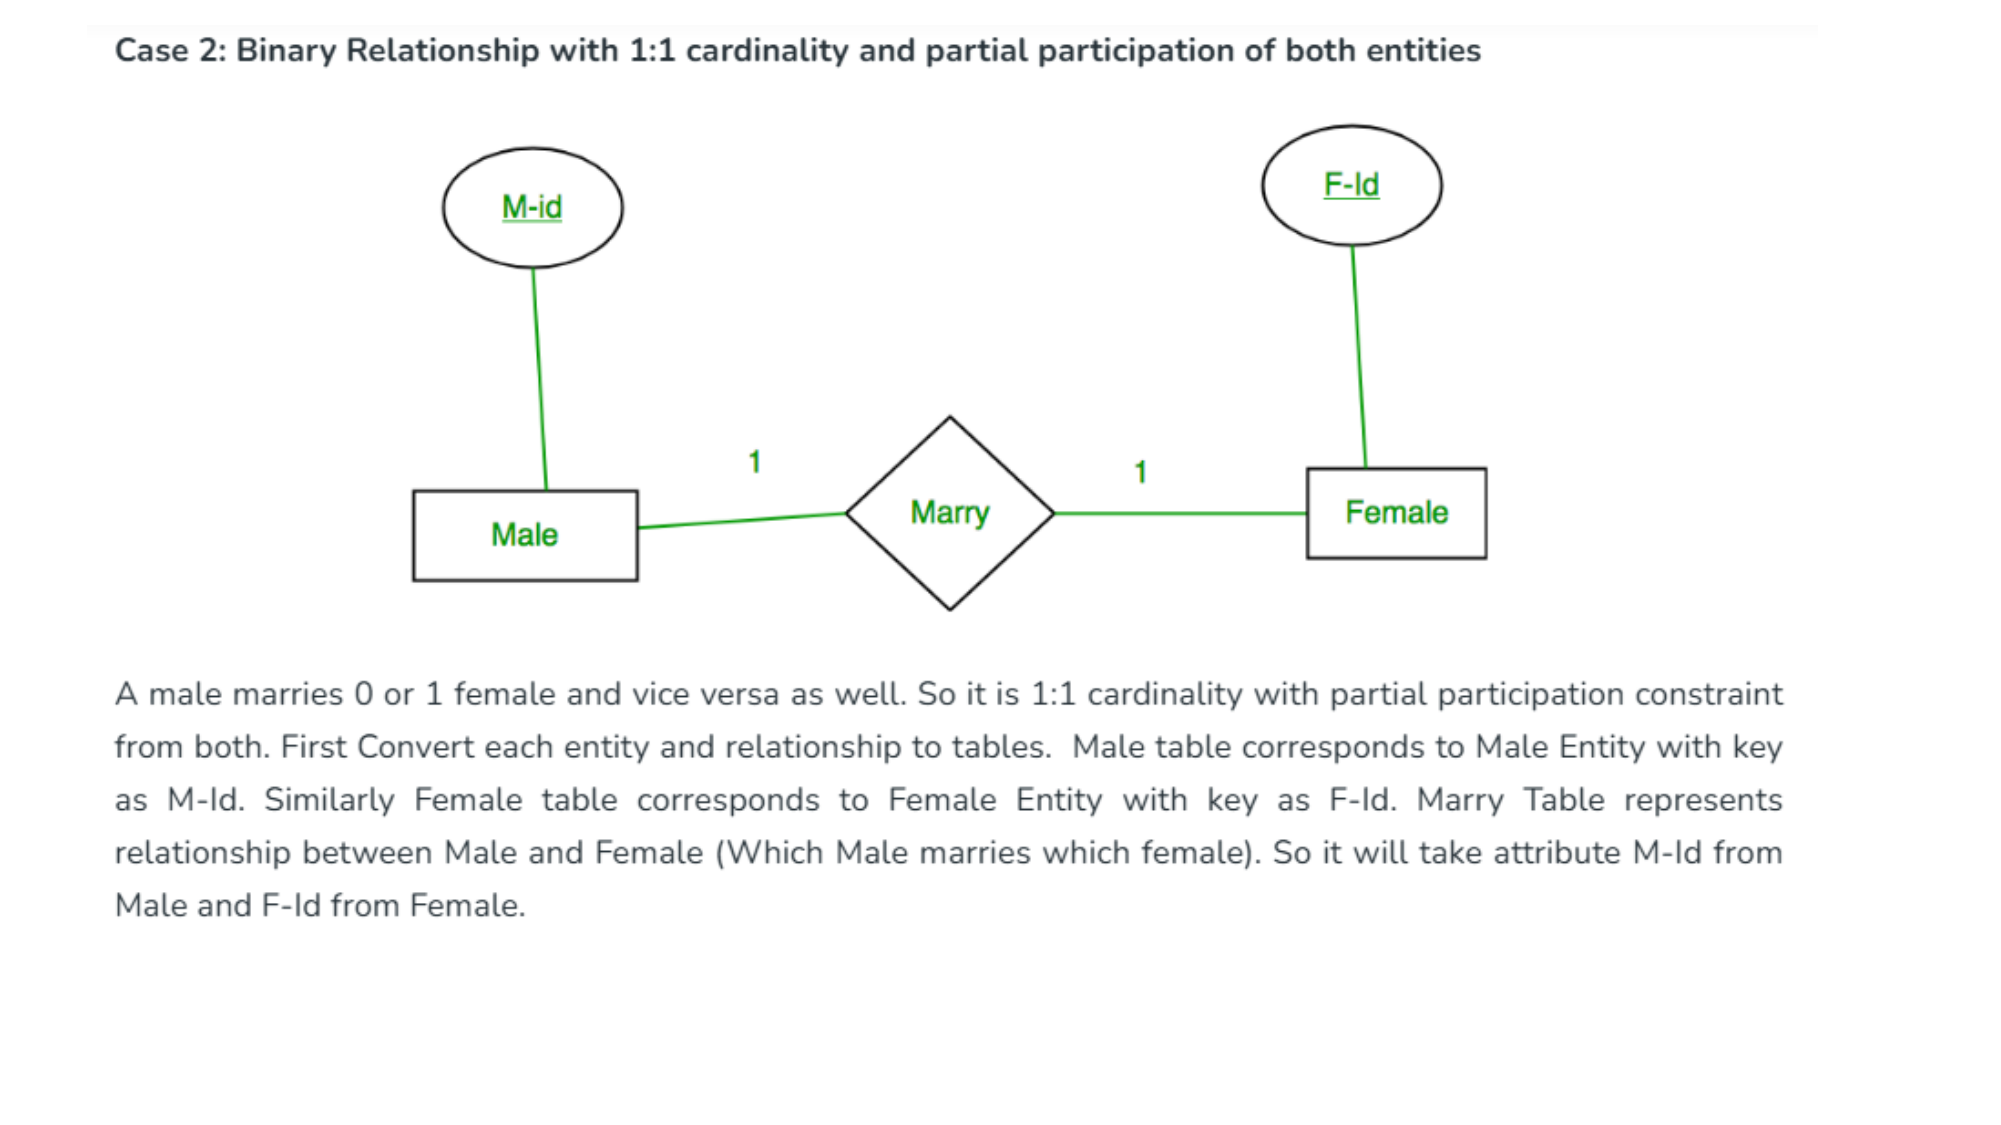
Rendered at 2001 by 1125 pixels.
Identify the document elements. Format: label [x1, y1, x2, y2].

picture [87, 25, 1818, 933]
